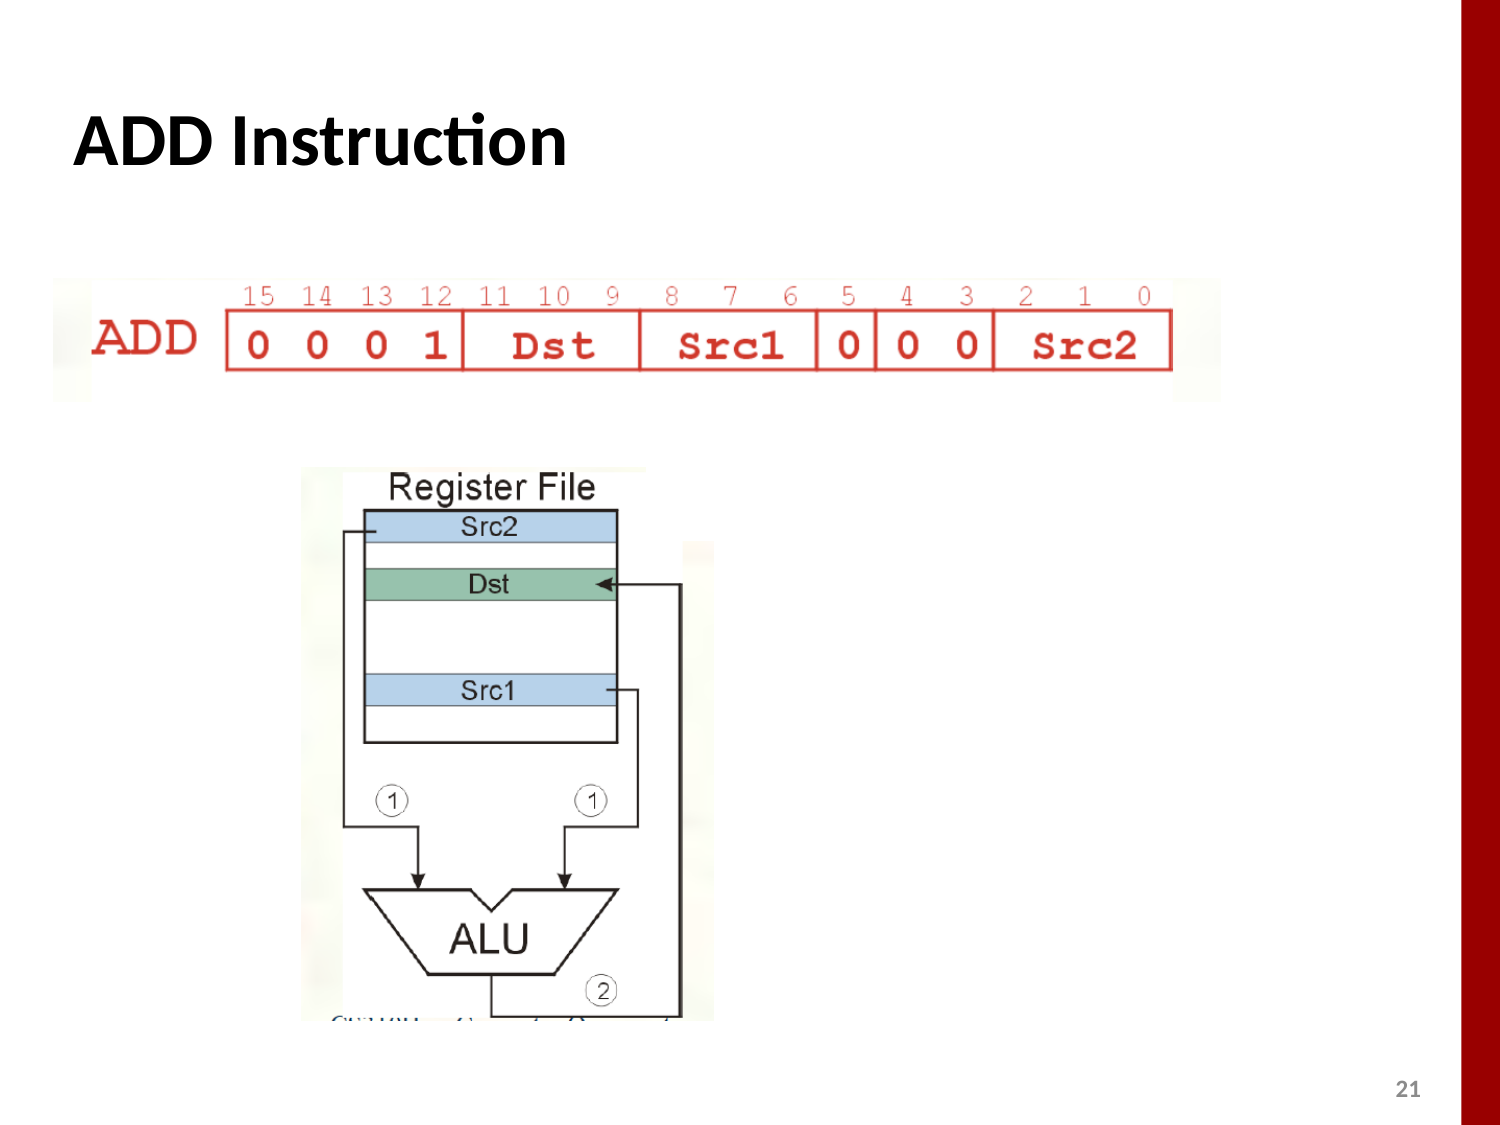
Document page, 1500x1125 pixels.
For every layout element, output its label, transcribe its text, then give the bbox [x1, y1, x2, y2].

picture [53, 278, 1221, 403]
picture [300, 467, 781, 1021]
title ADD Instruction [58, 72, 1305, 199]
